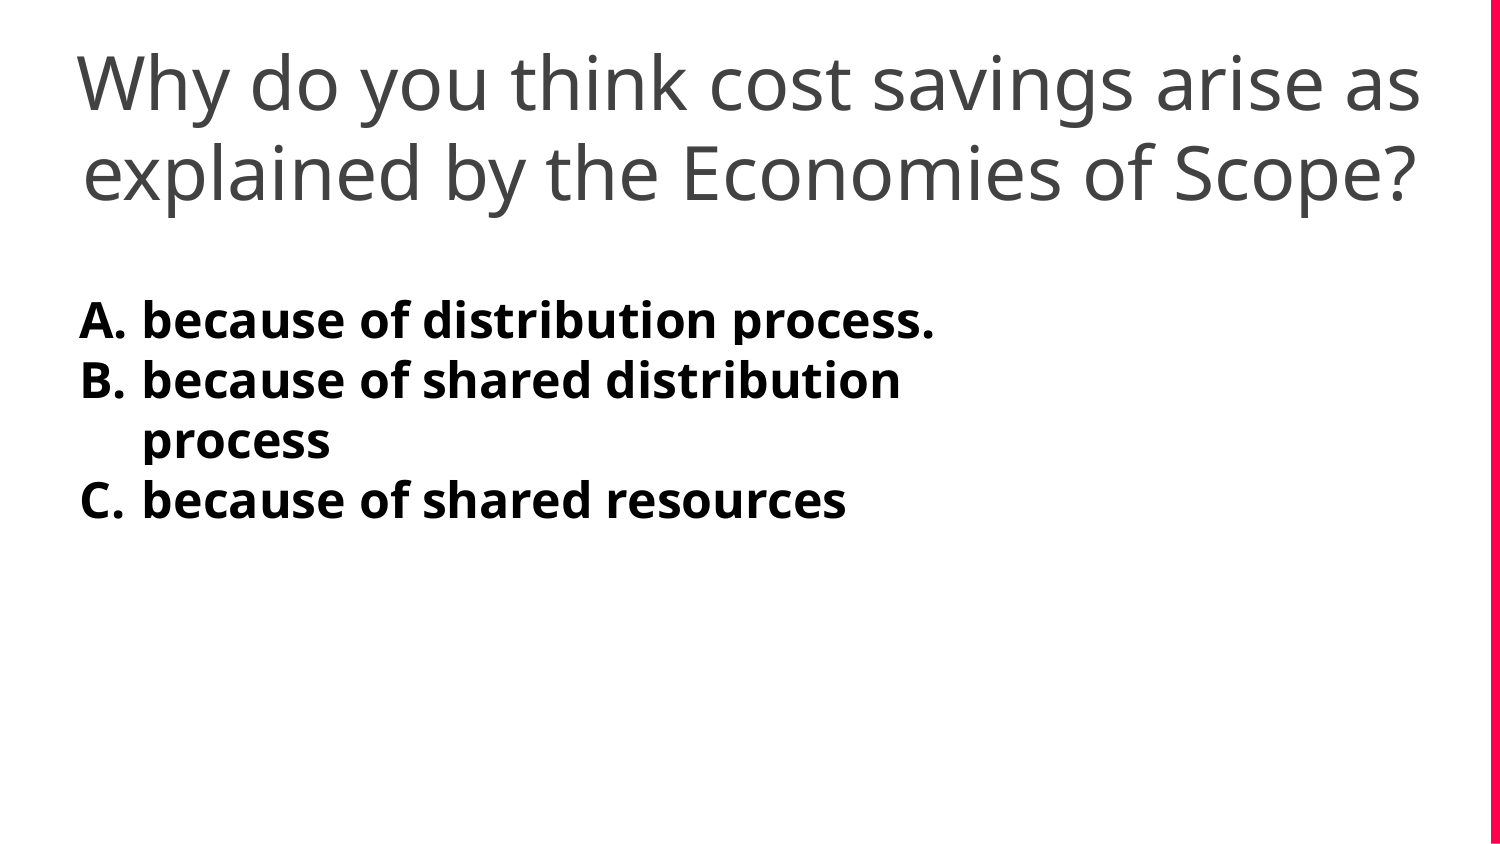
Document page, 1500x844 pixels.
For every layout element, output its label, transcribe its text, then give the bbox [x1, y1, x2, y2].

text_box Why do you think cost savings arise as explained by the Economies of Scope? [0, 35, 1500, 215]
text_box because of distribution process. because of shared distribution process because of shared resources [51, 273, 1082, 604]
